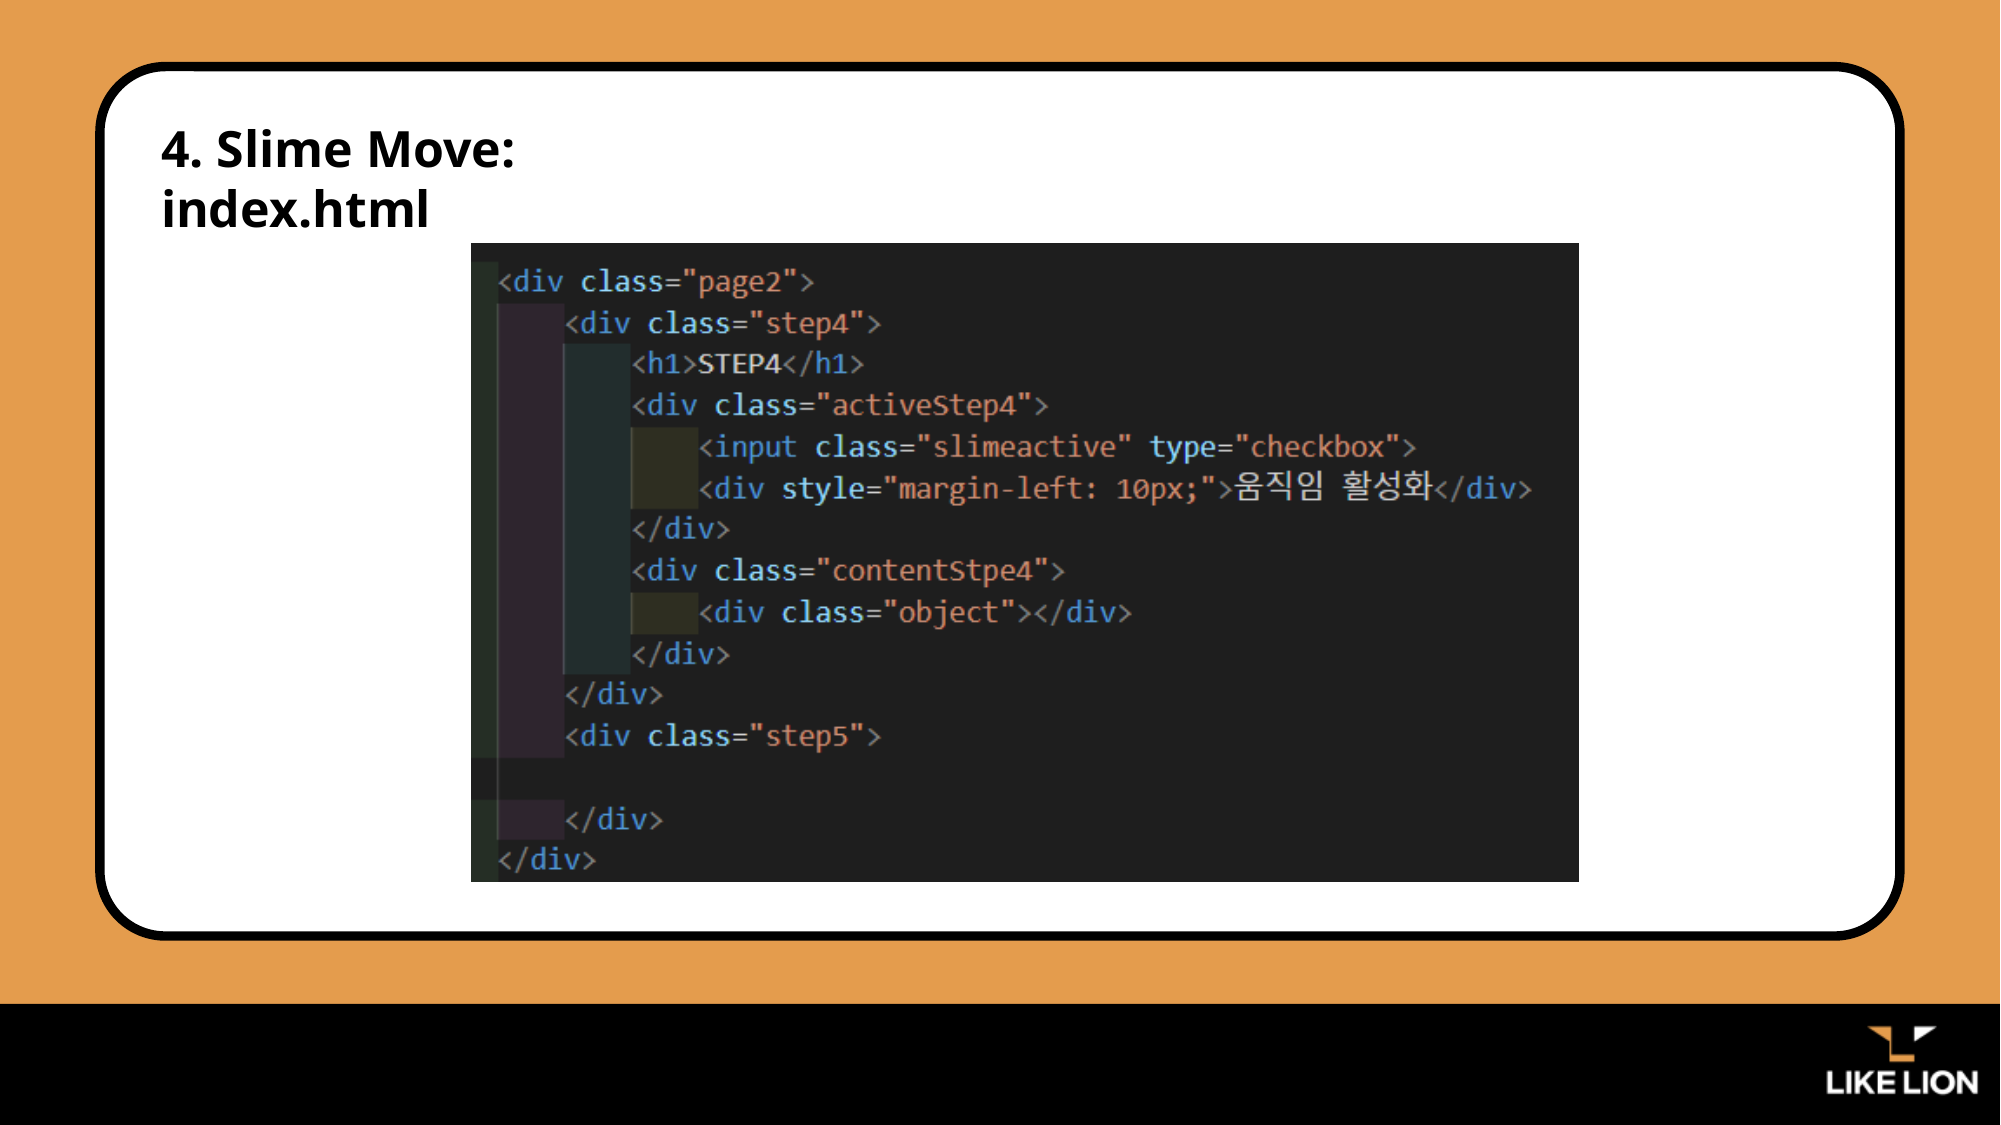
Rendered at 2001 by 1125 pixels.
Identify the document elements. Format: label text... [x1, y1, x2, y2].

text_box [98, 65, 1901, 938]
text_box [0, 1003, 2000, 1125]
picture [471, 243, 1579, 882]
text_box 4. Slime Move: index.html [146, 110, 1087, 246]
